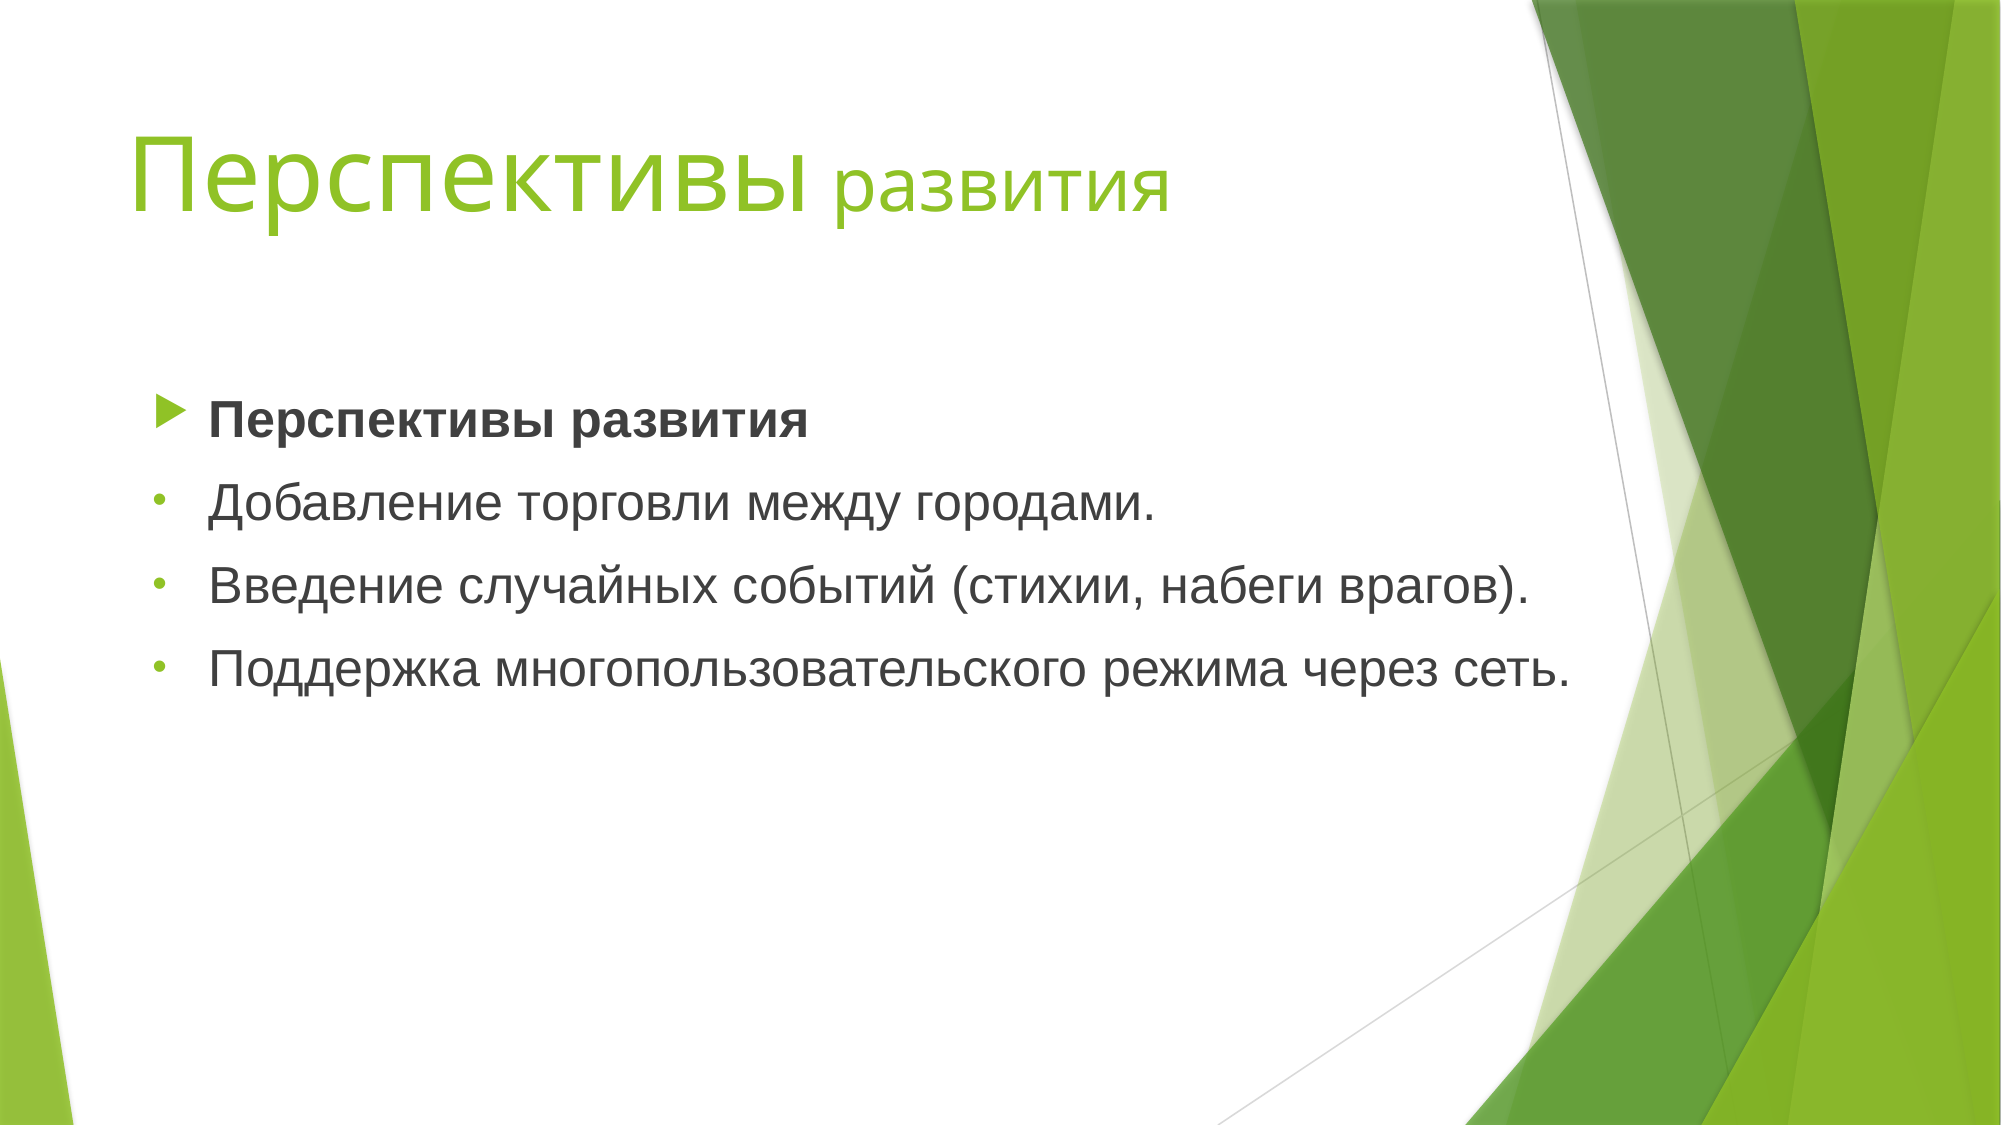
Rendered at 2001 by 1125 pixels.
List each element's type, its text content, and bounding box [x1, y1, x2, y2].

title Перспективы развития [111, 99, 1522, 317]
list Перспективы развития Добавление торговли между городами. Введение случайных событий (стихии, набеги врагов). Поддержка многопользовательского режима через сеть. [137, 377, 1863, 1092]
